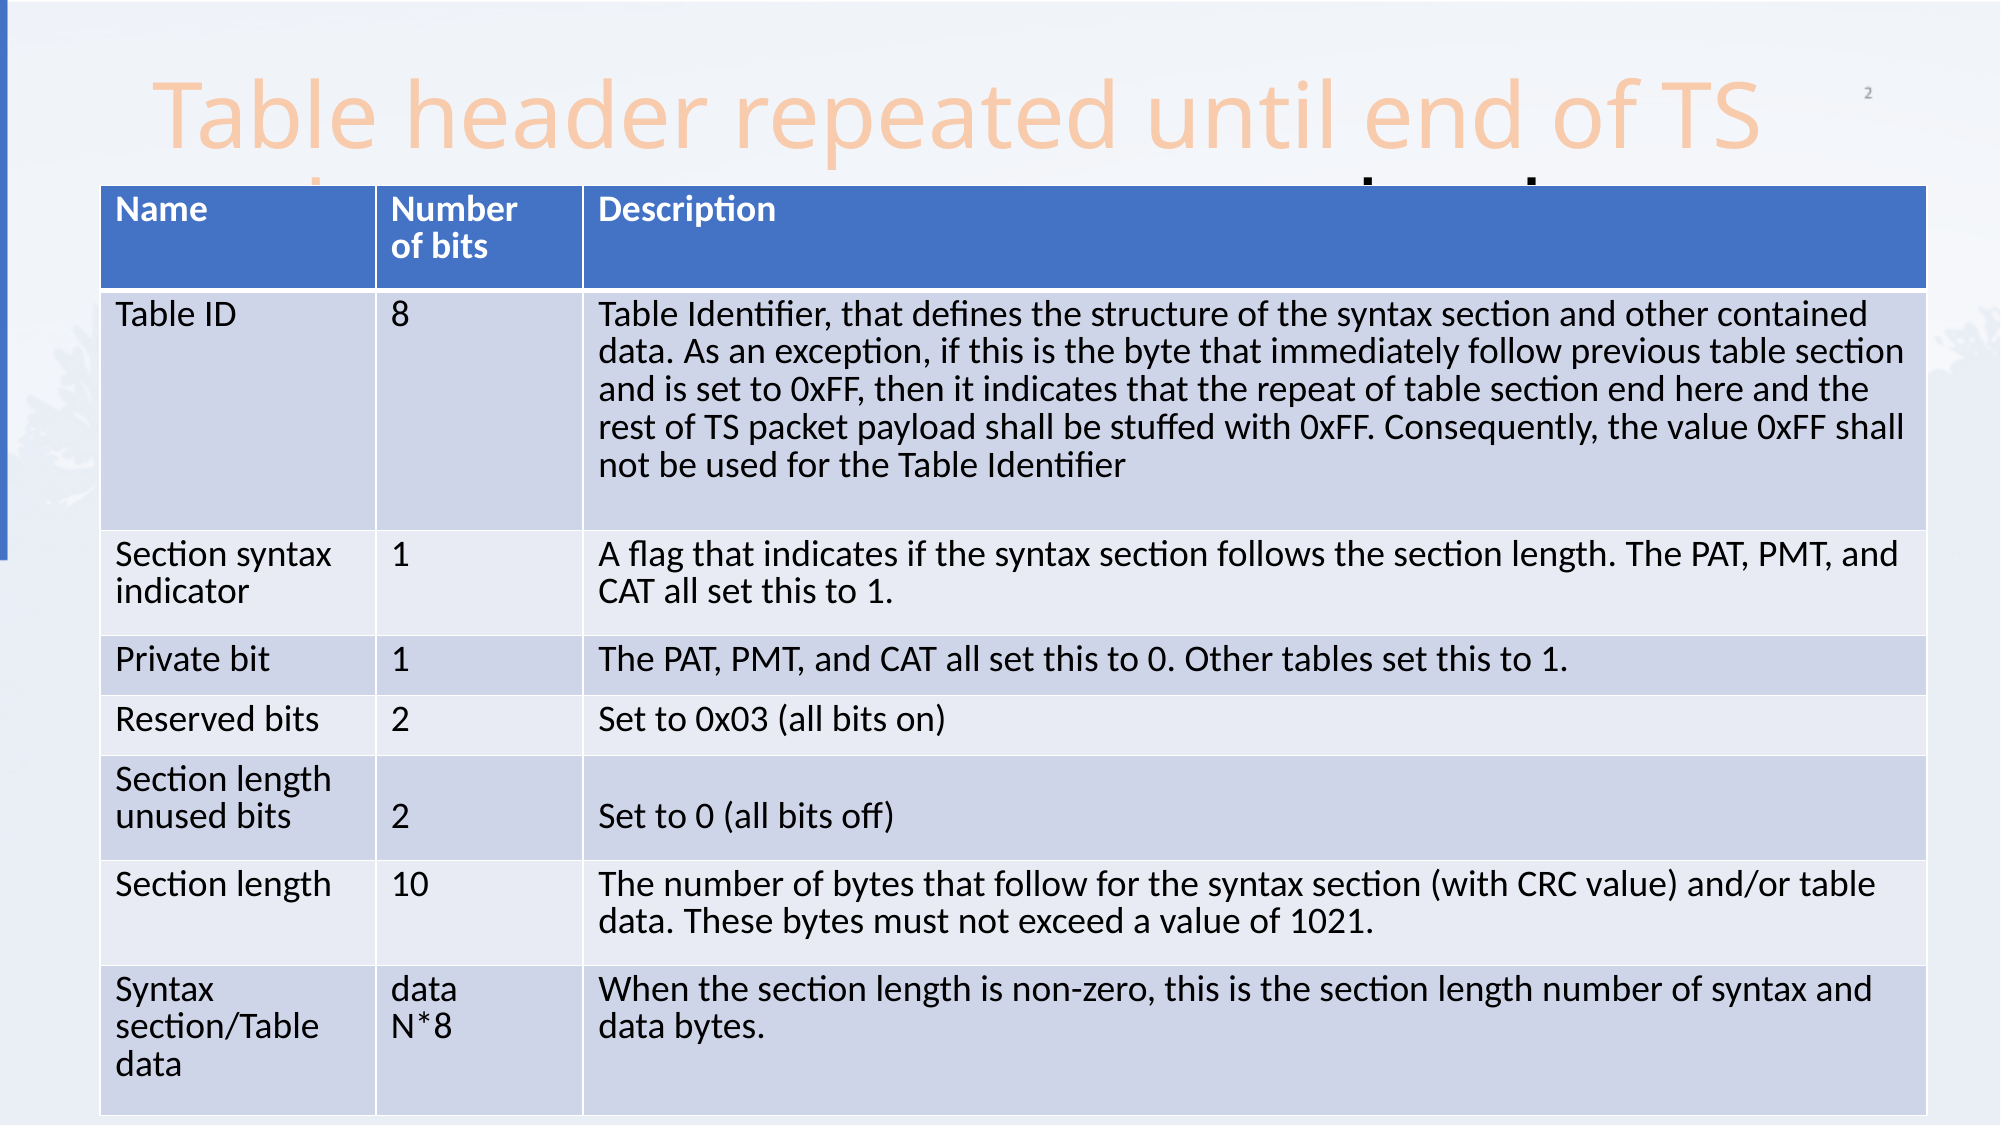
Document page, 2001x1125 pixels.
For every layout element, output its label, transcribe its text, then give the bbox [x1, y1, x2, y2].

table_cell Syntax section/Table data [101, 966, 375, 1115]
table_header Description [584, 186, 1926, 288]
table_cell Table ID [101, 293, 375, 530]
table_cell Set to 0x03 (all bits on) [584, 696, 1926, 755]
table_cell Private bit [101, 636, 375, 695]
table_cell Set to 0 (all bits off) [584, 756, 1926, 860]
table_cell When the section length is non-zero, this is the section length number of syntax and data bytes. [584, 966, 1926, 1115]
table_cell Section length unused bits [101, 756, 375, 860]
table_header Number of bits [377, 186, 582, 288]
table_cell 1 [377, 636, 582, 695]
table_cell The PAT, PMT, and CAT all set this to 0. Other tables set this to 1. [584, 636, 1926, 695]
table_cell 1 [377, 531, 582, 635]
table_cell A flag that indicates if the syntax section follows the section length. The PAT, PMT, and CAT all set this to 1. [584, 531, 1926, 635]
table_cell 2 [377, 756, 582, 860]
table_cell 2 [377, 696, 582, 755]
table_header Name [101, 186, 375, 288]
picture [0, 0, 2001, 1125]
table_cell Section syntax indicator [101, 531, 375, 635]
table_cell Section length [101, 861, 375, 965]
table_cell The number of bytes that follow for the syntax section (with CRC value) and/or table data. These bytes must not exceed a value of 1021. [584, 861, 1926, 965]
table_cell Table Identifier, that defines the structure of the syntax section and other contained data. As an exception, if this is the byte that immediately follow previous table section and is set to 0xFF, then it indicates that the repeat of table section end here and the rest of TS packet payload shall be stuffed with 0xFF. Consequently, the value 0xFF shall not be used for the Table Identifier [584, 293, 1926, 530]
table_cell 8 [377, 293, 582, 530]
table_cell data N*8 [377, 966, 582, 1115]
table_cell Reserved bits [101, 696, 375, 755]
title Table header repeated until end of TS packet payload [137, 59, 1863, 185]
table_cell 10 [377, 861, 582, 965]
